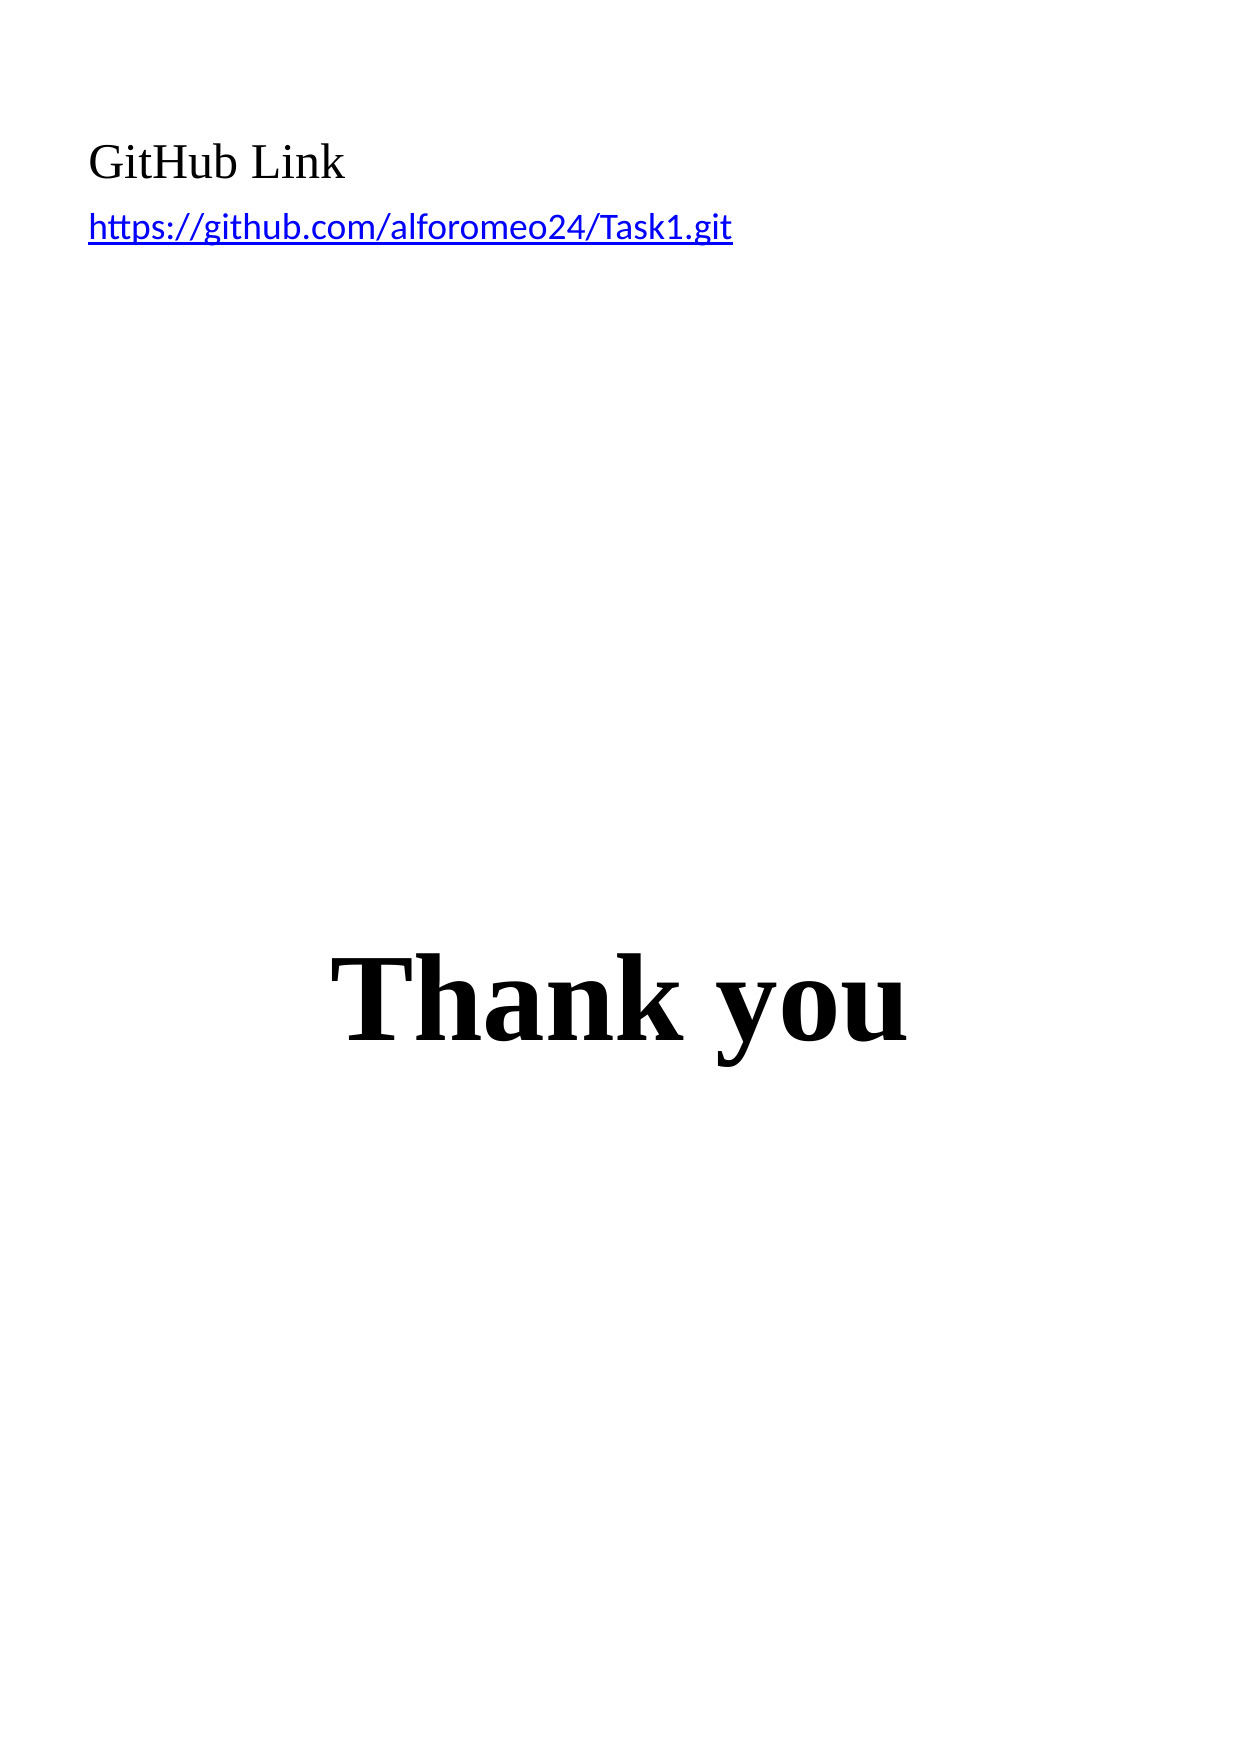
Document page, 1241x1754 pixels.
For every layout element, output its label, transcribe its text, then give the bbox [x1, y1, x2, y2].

text_box Thank you [190, 907, 1050, 1073]
text_box https://github.com/alforomeo24/Task1.git [73, 194, 933, 255]
text_box GitHub Link [73, 121, 698, 196]
